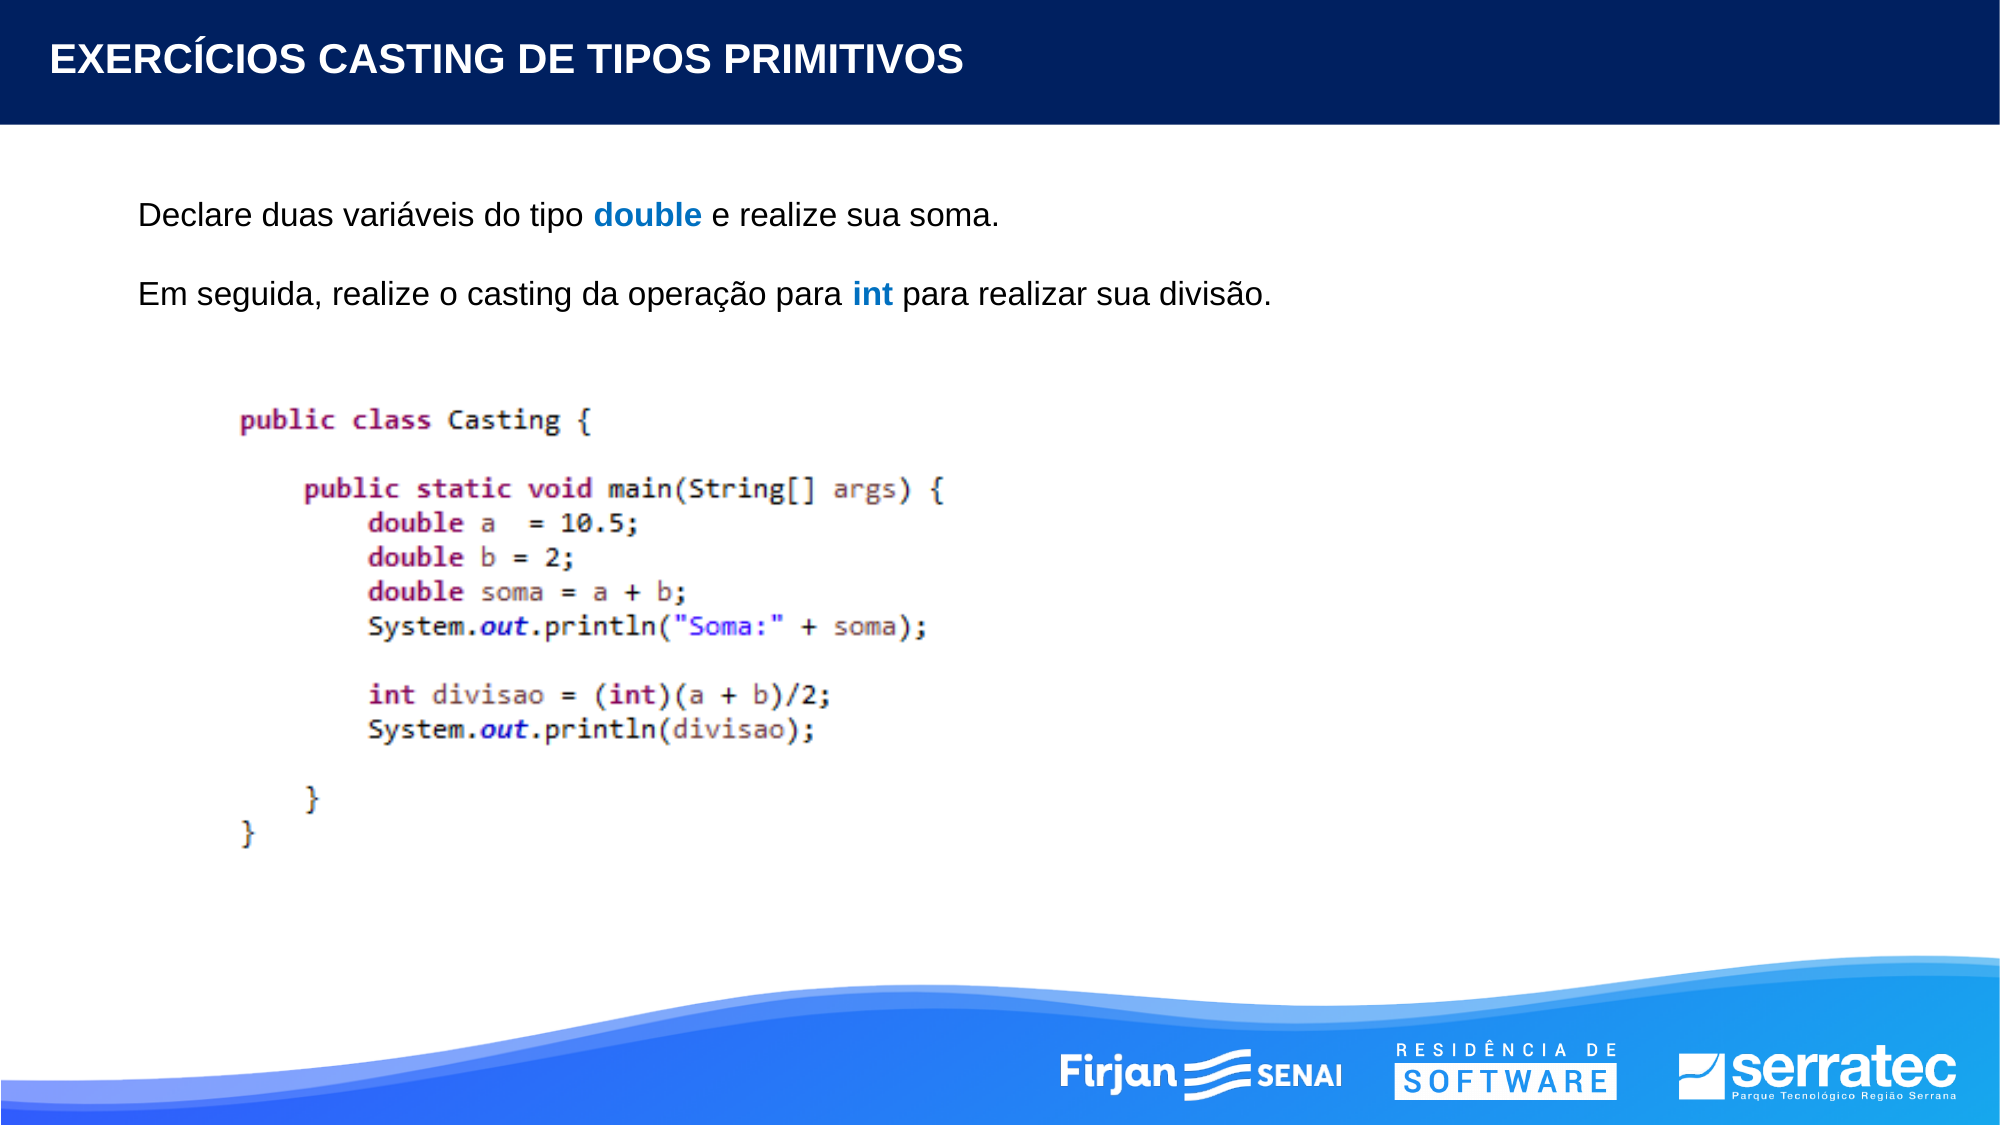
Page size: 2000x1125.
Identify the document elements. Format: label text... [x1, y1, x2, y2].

picture [1, 943, 2000, 1125]
picture [238, 402, 1010, 852]
text_box Declare duas variáveis do tipo double e realize sua soma. Em seguida, realize o casting da operação para int para realizar sua divisão. [122, 185, 1898, 320]
text_box EXERCÍCIOS CASTING DE TIPOS PRIMITIVOS [34, 24, 988, 90]
